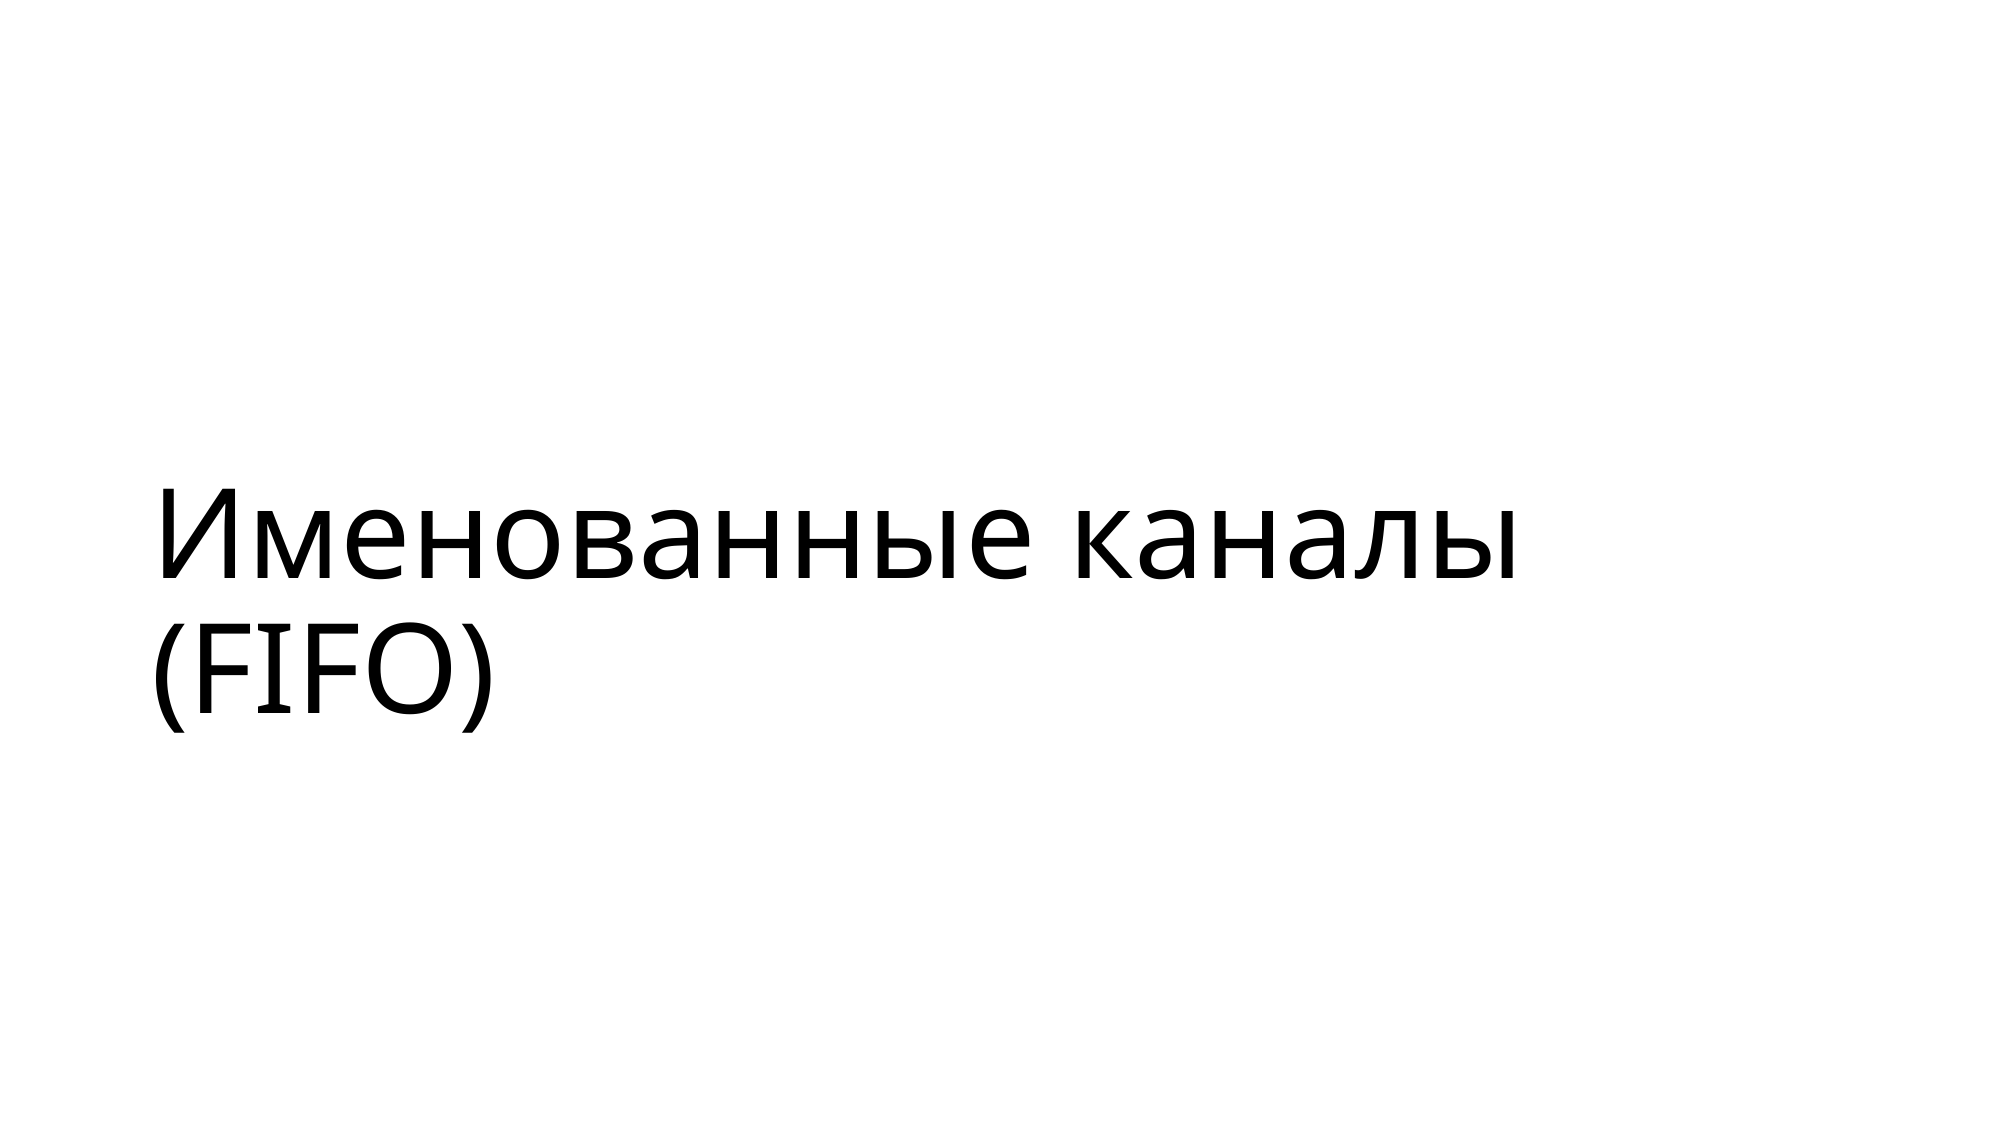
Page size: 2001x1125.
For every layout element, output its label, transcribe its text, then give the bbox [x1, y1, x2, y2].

title Именованные каналы (FIFO) [136, 280, 1862, 749]
